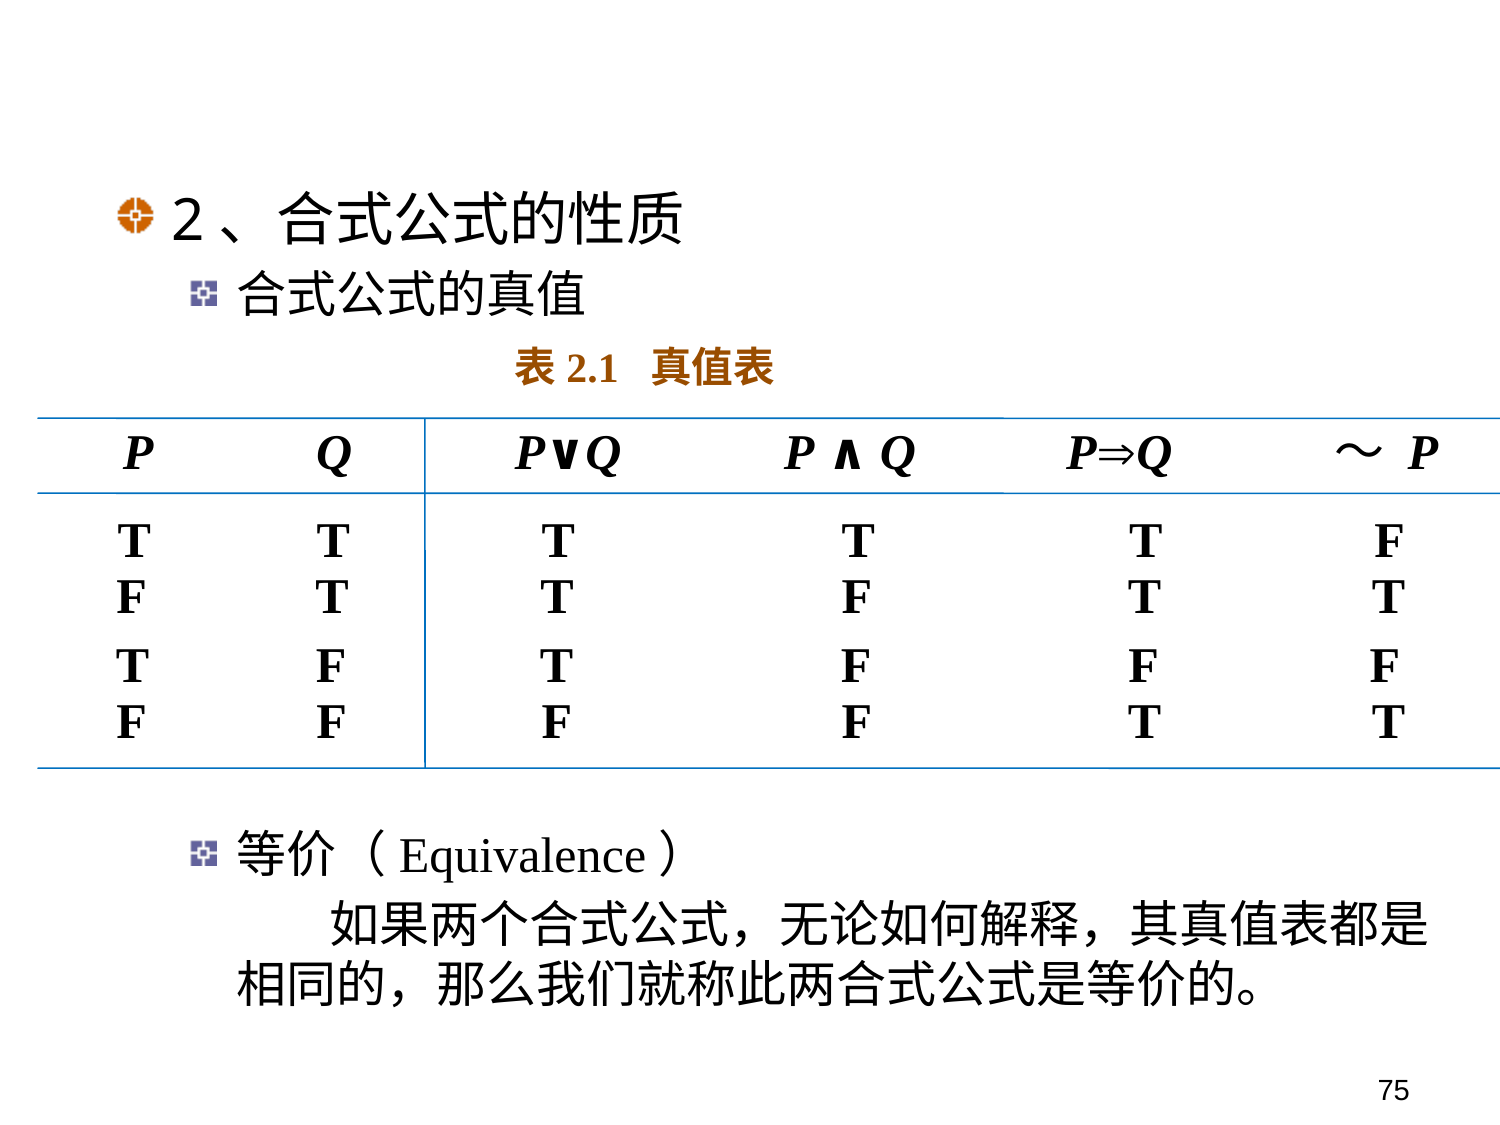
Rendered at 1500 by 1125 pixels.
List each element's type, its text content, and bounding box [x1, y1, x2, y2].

list 2、合式公式的性质 合式公式的真值 等价（Equivalence） 如果两个合式公式，无论如何解释，其真值表都是相同的，那么我们就称此两合式公式是等价的。 [99, 769, 1463, 1026]
slide_number 75 [891, 1070, 1426, 1106]
list 2、合式公式的性质 合式公式的真值 等价（Equivalence） 如果两个合式公式，无论如何解释，其真值表都是相同的，那么我们就称此两合式公式是等价的。 [99, 174, 1463, 333]
picture [114, 196, 156, 238]
picture [189, 279, 217, 306]
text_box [37, 333, 1500, 769]
picture [189, 839, 217, 866]
